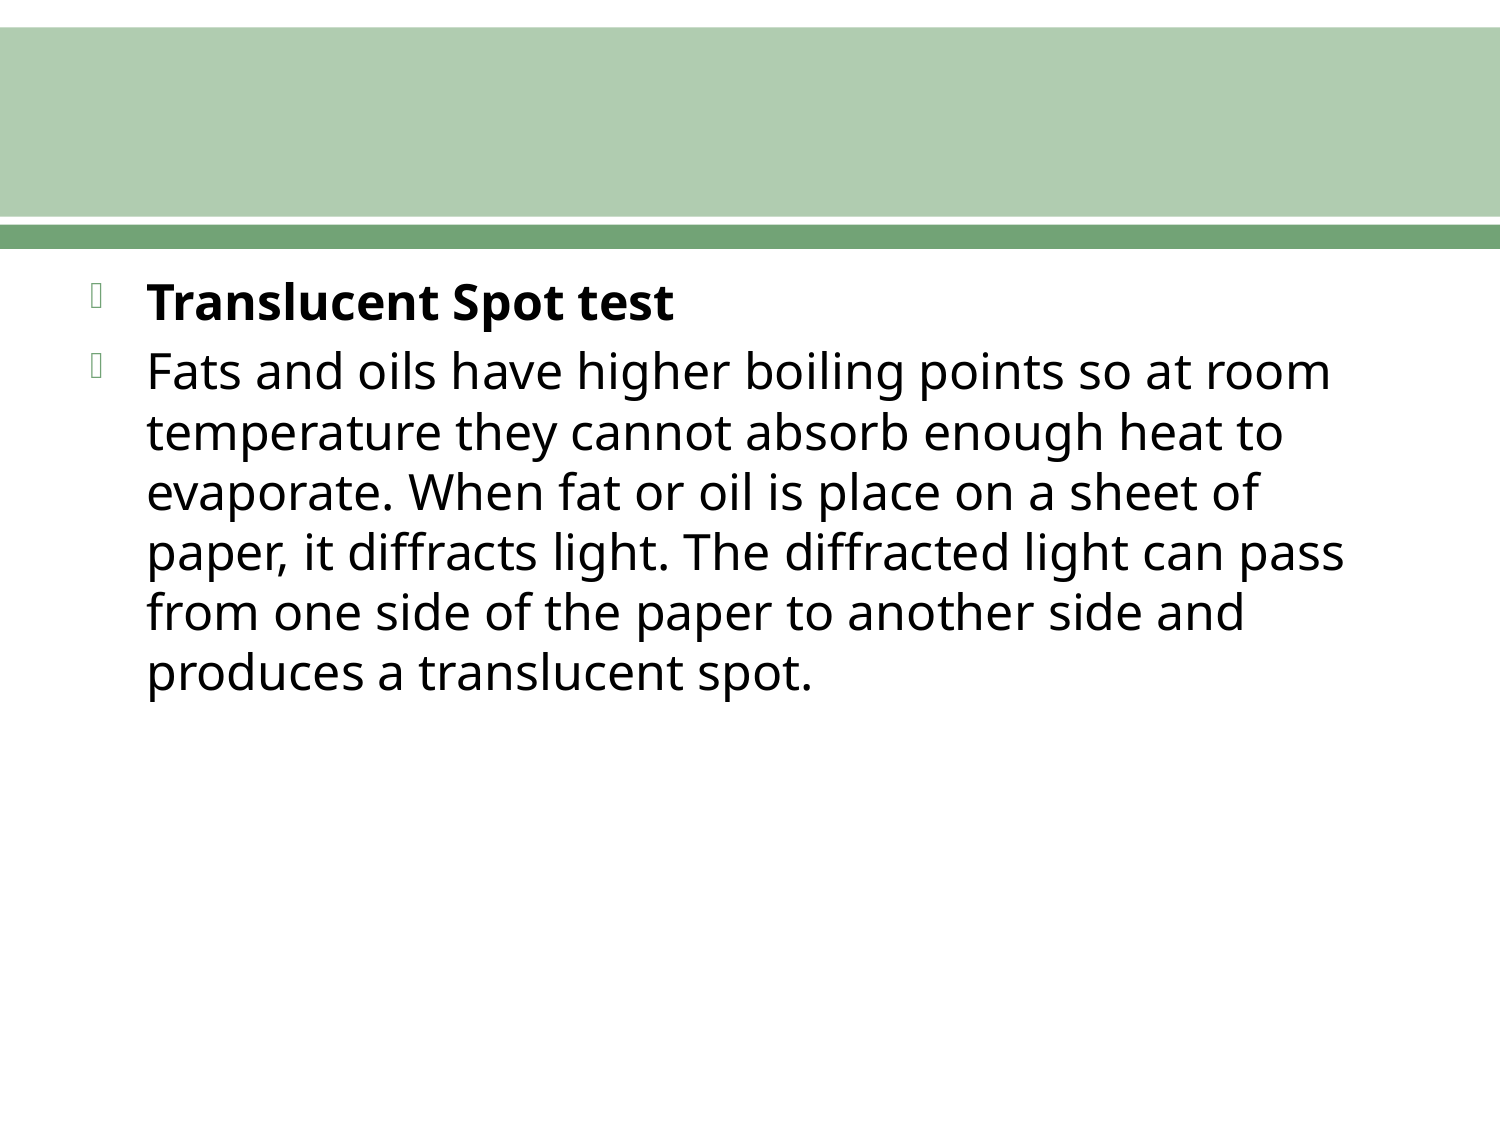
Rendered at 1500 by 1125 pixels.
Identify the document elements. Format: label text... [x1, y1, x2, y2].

list Translucent Spot test Fats and oils have higher boiling points so at room temperature they cannot absorb enough heat to evaporate. When fat or oil is place on a sheet of paper, it diffracts light. The diffracted light can pass from one side of the paper to another side and produces a translucent spot. [75, 262, 1425, 1005]
